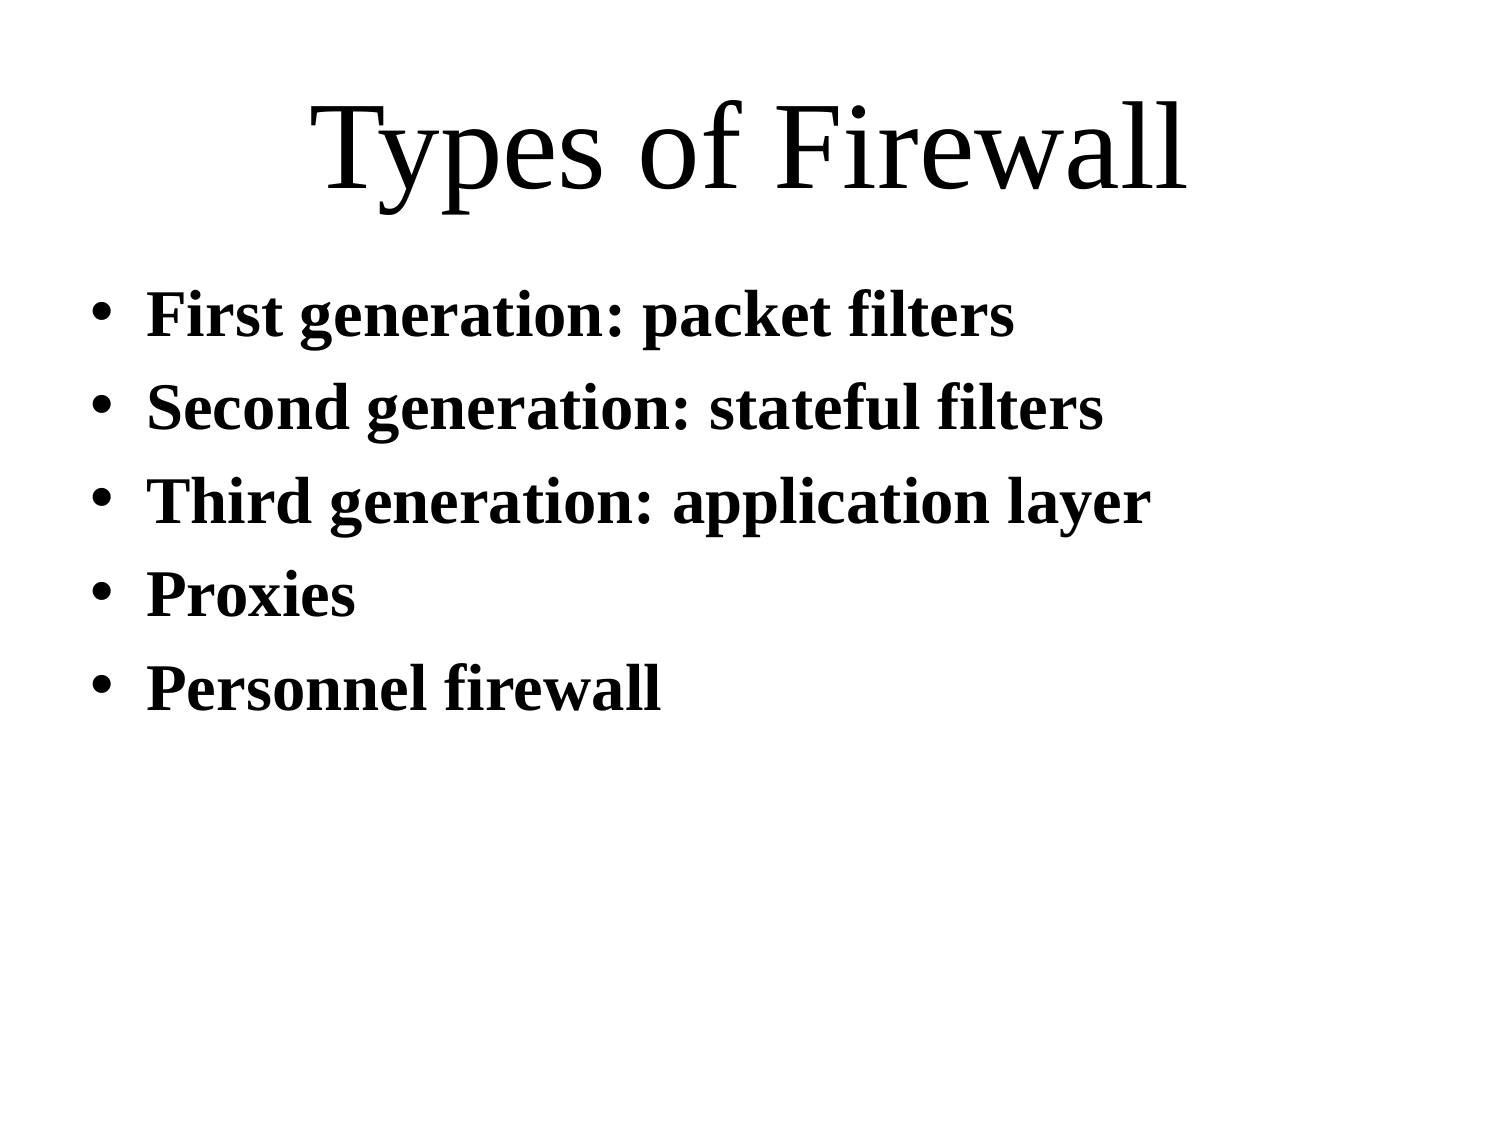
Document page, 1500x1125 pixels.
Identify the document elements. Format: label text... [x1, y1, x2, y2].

title Types of Firewall [75, 45, 1425, 233]
list First generation: packet filters Second generation: stateful filters Third generation: application layer Proxies Personnel firewall [75, 262, 1425, 1005]
